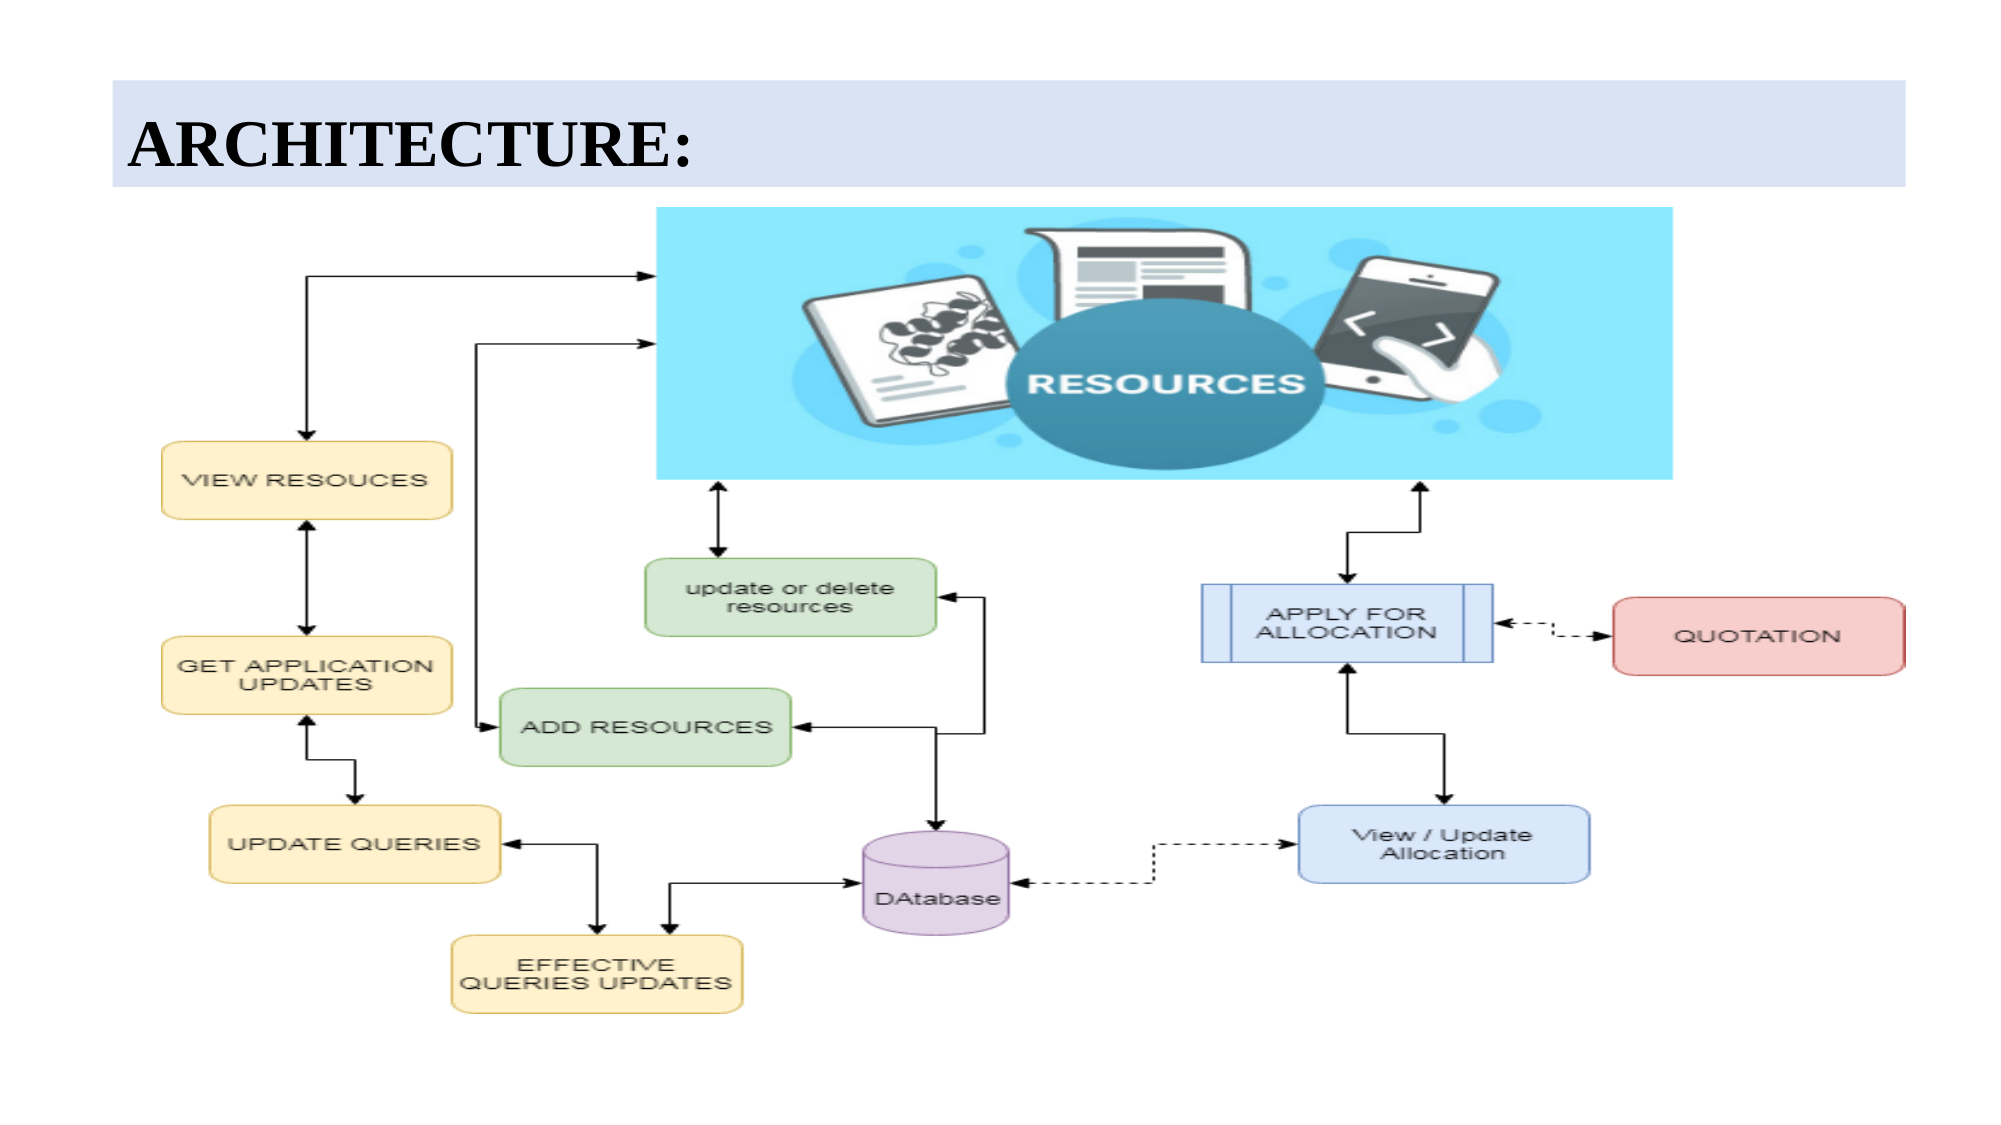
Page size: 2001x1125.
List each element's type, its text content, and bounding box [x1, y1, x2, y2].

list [161, 207, 1906, 1014]
text_box ARCHITECTURE: [112, 80, 1906, 187]
